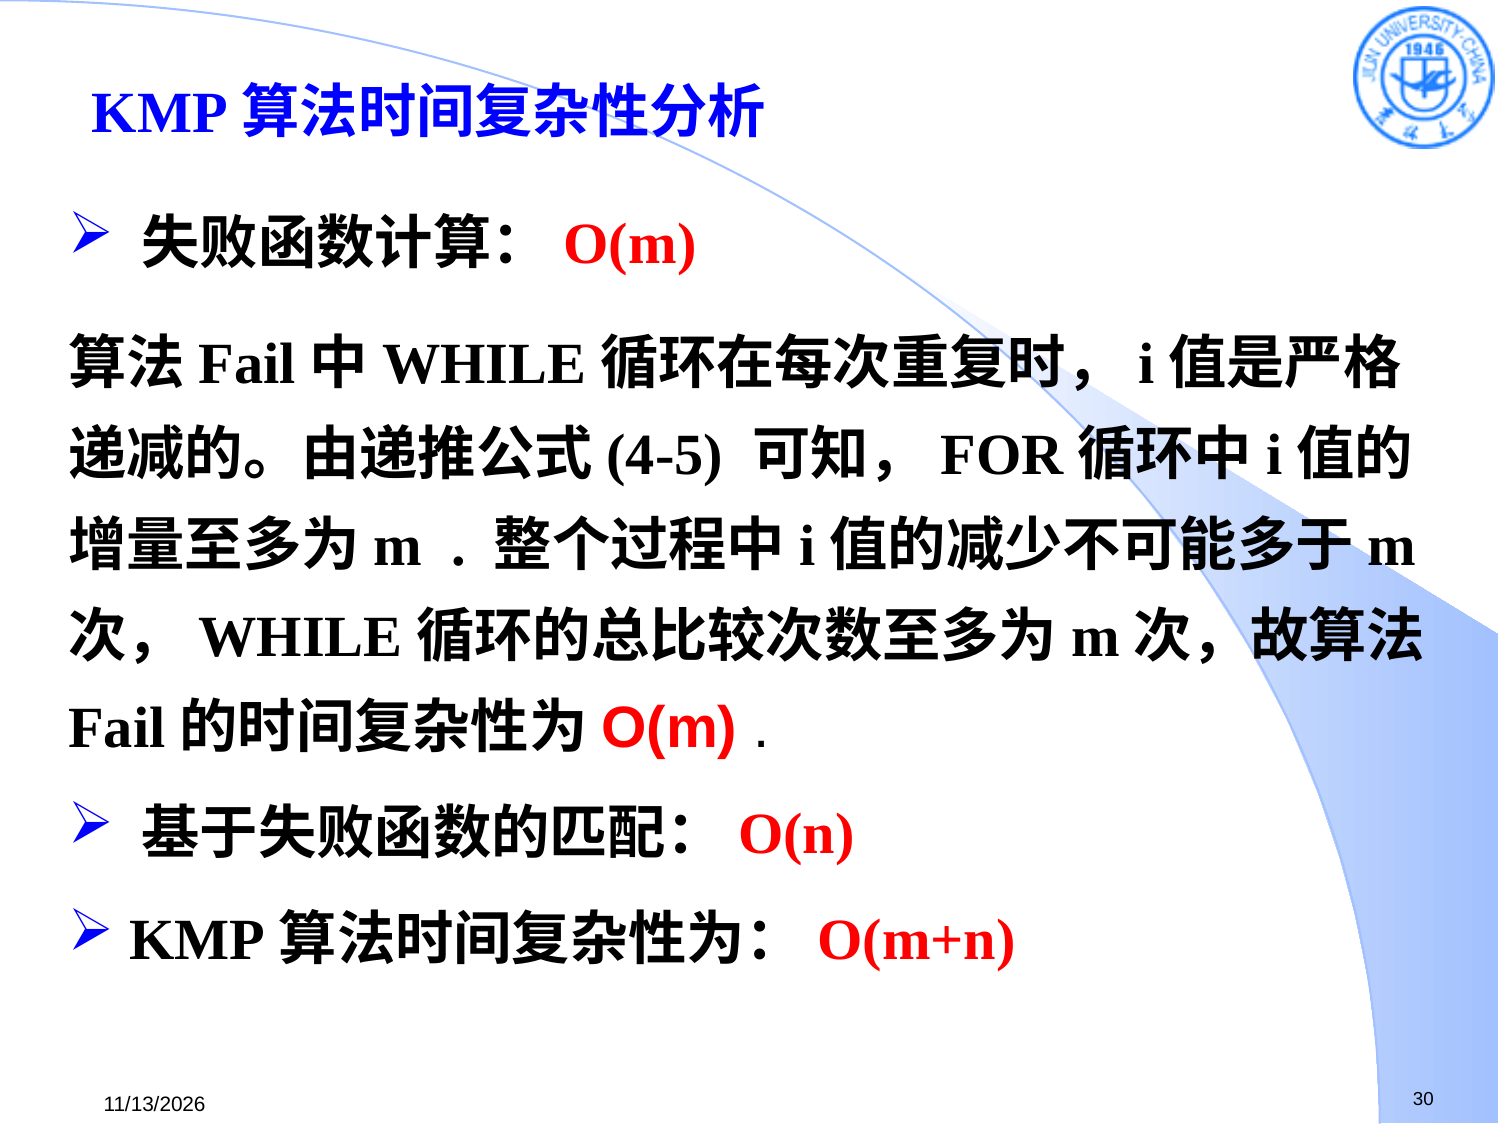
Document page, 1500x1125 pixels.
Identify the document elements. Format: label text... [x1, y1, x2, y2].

text_box KMP算法时间复杂性分析 [76, 66, 1323, 152]
text_box 失败函数计算：O(m) 算法Fail中WHILE循环在每次重复时，i值是严格递减的。由递推公式(4-5) 可知，FOR循环中i值的增量至多为m . 整个过程中i值的减少不可能多于m次，WHILE循环的总比较次数至多为m次，故算法Fail的时间复杂性为O(m) . 基于失败函数的匹配：O(n) KMP算法时间复杂性为：O(m+n) [53, 190, 1465, 979]
picture [1353, 6, 1495, 149]
